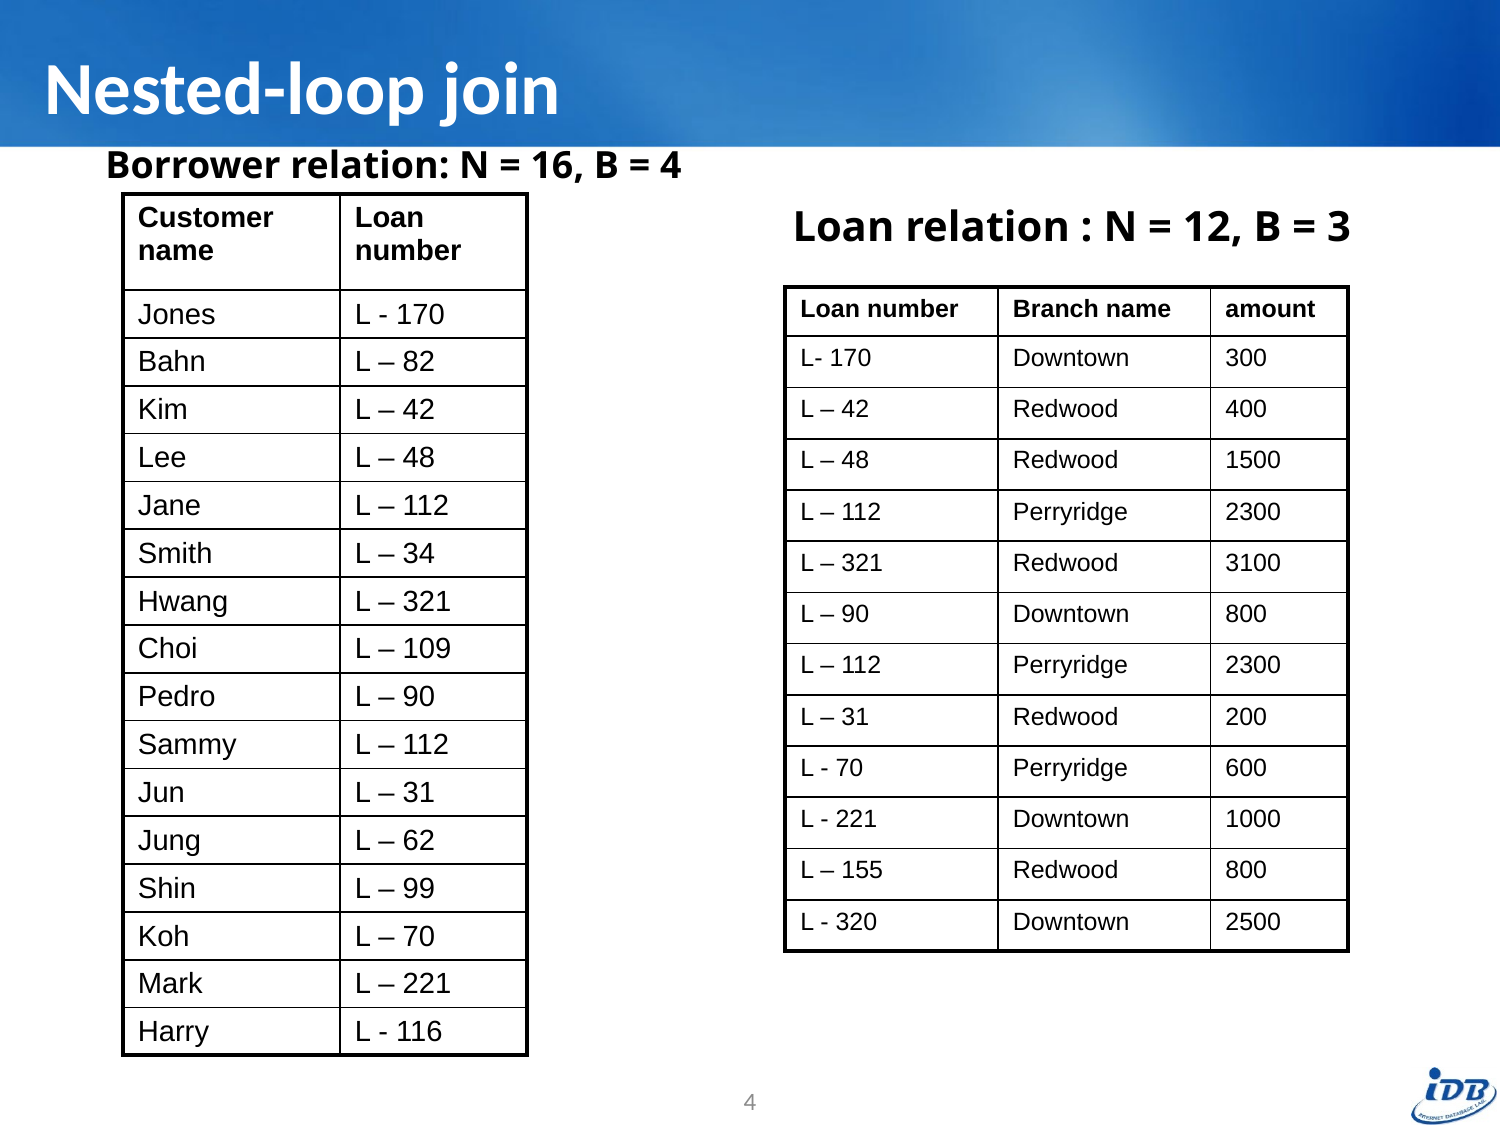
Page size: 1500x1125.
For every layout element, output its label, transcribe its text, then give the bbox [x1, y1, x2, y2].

table_cell Lee [125, 434, 339, 481]
table_cell Perryridge [999, 491, 1210, 540]
table_header Loan number [787, 289, 997, 335]
table_cell 1500 [1211, 440, 1346, 489]
table_cell Downtown [999, 337, 1210, 387]
table_cell Downtown [999, 901, 1210, 949]
table_cell Jones [125, 291, 339, 337]
table_cell Kim [125, 387, 339, 433]
text_box Borrower relation: N = 16, B = 4 [90, 133, 698, 194]
table_cell L- 170 [787, 337, 997, 387]
table_cell Jane [125, 482, 339, 528]
table_cell L – 48 [787, 440, 997, 489]
table_cell L – 321 [787, 542, 997, 592]
table_cell L – 42 [341, 387, 525, 433]
table_cell L – 34 [341, 530, 525, 576]
table_cell Pedro [125, 674, 339, 720]
table_cell 1000 [1211, 798, 1346, 848]
table_cell L - 221 [787, 798, 997, 848]
table_cell Downtown [999, 593, 1210, 643]
table_cell L – 99 [341, 865, 525, 911]
table_cell Koh [125, 913, 339, 959]
table_cell Mark [125, 961, 339, 1007]
table_cell 3100 [1211, 542, 1346, 592]
table_cell L – 221 [341, 961, 525, 1007]
table_cell L – 112 [787, 491, 997, 540]
table_cell Redwood [999, 696, 1210, 745]
table_header Loan number [341, 196, 525, 289]
table_cell Smith [125, 530, 339, 576]
table_cell Harry [125, 1008, 339, 1053]
table_cell L – 90 [787, 593, 997, 643]
table_cell Jung [125, 817, 339, 863]
picture [0, 0, 1500, 1125]
table_cell 400 [1211, 388, 1346, 438]
table_cell 2300 [1211, 491, 1346, 540]
slide_number 4 [684, 1082, 816, 1118]
table_cell L – 70 [341, 913, 525, 959]
table_cell L – 321 [341, 578, 525, 624]
table_cell L – 48 [341, 434, 525, 481]
table_cell L – 90 [341, 674, 525, 720]
table_cell 800 [1211, 849, 1346, 899]
table_cell Redwood [999, 849, 1210, 899]
table_cell Redwood [999, 440, 1210, 489]
table_cell 600 [1211, 747, 1346, 796]
table_cell L – 112 [787, 644, 997, 694]
table_cell Sammy [125, 721, 339, 768]
table_cell Bahn [125, 339, 339, 385]
table_cell Perryridge [999, 644, 1210, 694]
table_cell L – 42 [787, 388, 997, 438]
table_cell 2500 [1211, 901, 1346, 949]
table_cell Choi [125, 626, 339, 672]
table_cell Redwood [999, 388, 1210, 438]
table_cell 800 [1211, 593, 1346, 643]
table_header Branch name [999, 289, 1210, 335]
table_cell L - 116 [341, 1008, 525, 1053]
table_cell Redwood [999, 542, 1210, 592]
table_cell Jun [125, 769, 339, 815]
table_cell L – 82 [341, 339, 525, 385]
table_cell L - 70 [787, 747, 997, 796]
table_header Customer name [125, 196, 339, 289]
table_cell 200 [1211, 696, 1346, 745]
table_cell L - 170 [341, 291, 525, 337]
text_box Loan relation : N = 12, B = 3 [777, 192, 1367, 257]
table_cell Hwang [125, 578, 339, 624]
table_cell L – 62 [341, 817, 525, 863]
table_cell L - 320 [787, 901, 997, 949]
table_cell L – 109 [341, 626, 525, 672]
table_cell 300 [1211, 337, 1346, 387]
table_cell L – 112 [341, 721, 525, 768]
table_cell L – 31 [787, 696, 997, 745]
table_cell Downtown [999, 798, 1210, 848]
table_cell L – 31 [341, 769, 525, 815]
table_cell L – 155 [787, 849, 997, 899]
table_header amount [1211, 289, 1346, 335]
title Nested-loop join [29, 19, 1471, 149]
table_cell 2300 [1211, 644, 1346, 694]
table_cell L – 112 [341, 482, 525, 528]
table_cell Shin [125, 865, 339, 911]
table_cell Perryridge [999, 747, 1210, 796]
